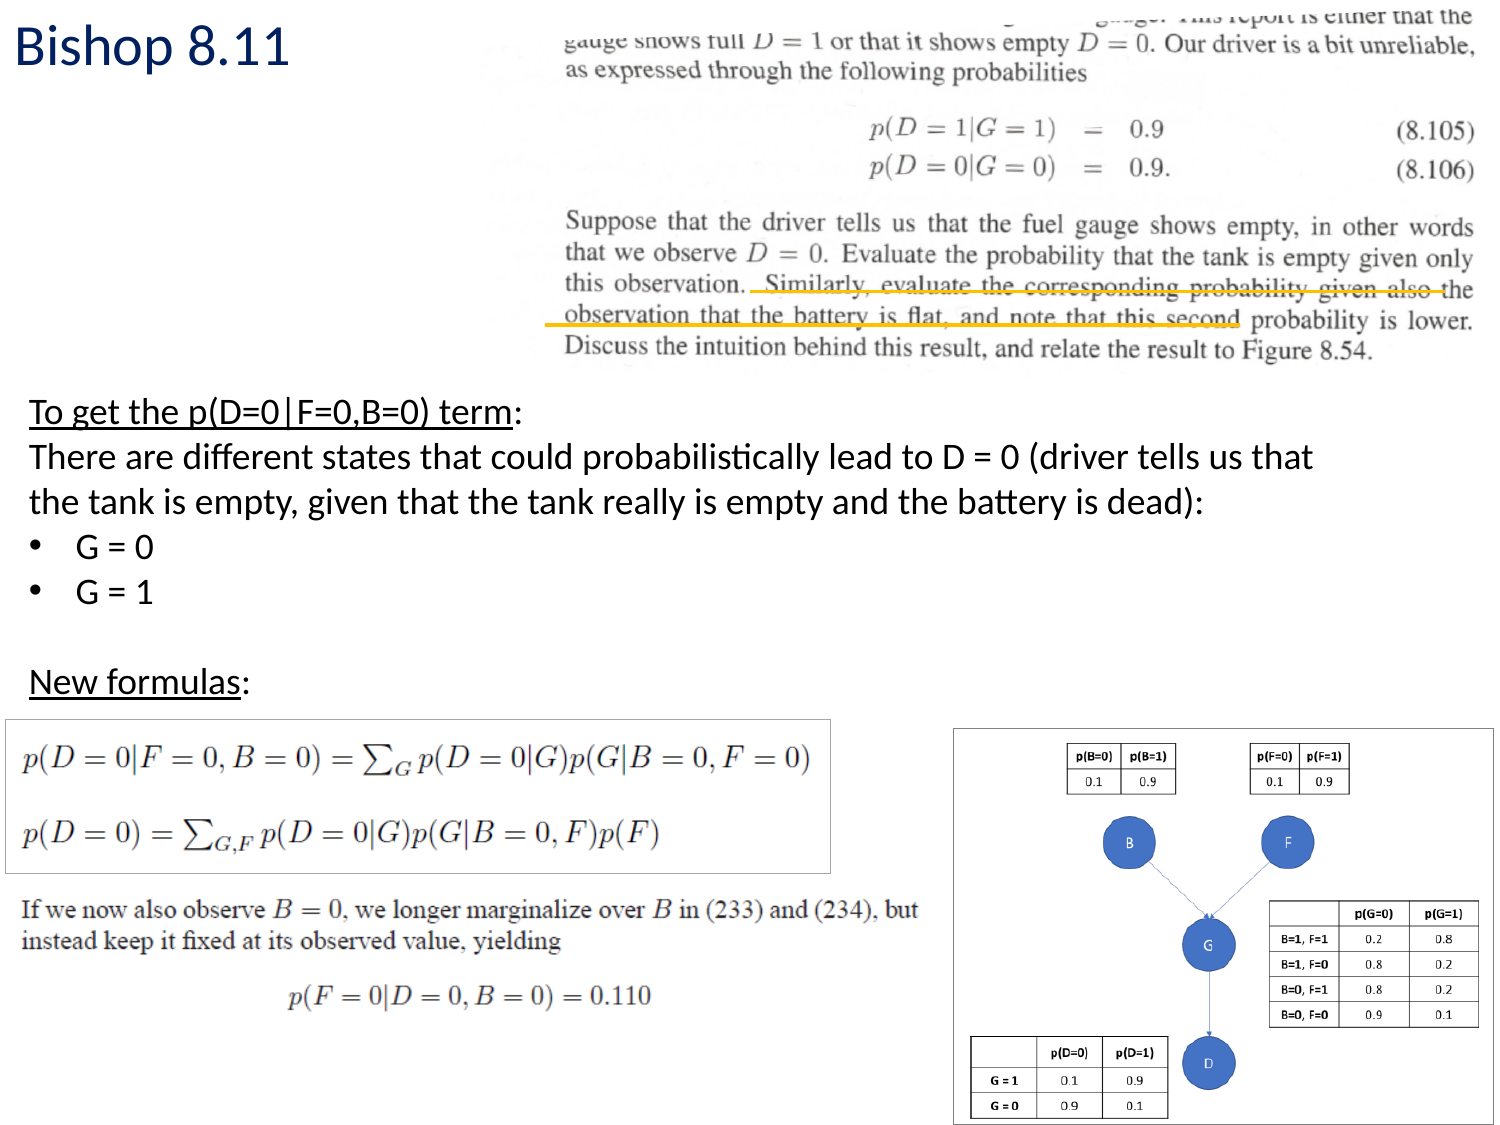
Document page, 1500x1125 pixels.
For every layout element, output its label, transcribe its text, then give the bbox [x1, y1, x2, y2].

text_box To get the p(D=0|F=0,B=0) term: There are different states that could probabilistically lead to D = 0 (driver tells us that the tank is empty, given that the tank really is empty and the battery is dead): G = 0 G = 1 New formulas: [13, 379, 1365, 755]
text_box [461, 26, 1482, 380]
picture [5, 719, 831, 874]
text_box Bishop 8.11 [0, 0, 1335, 85]
picture [953, 728, 1494, 1125]
picture [13, 883, 929, 1020]
